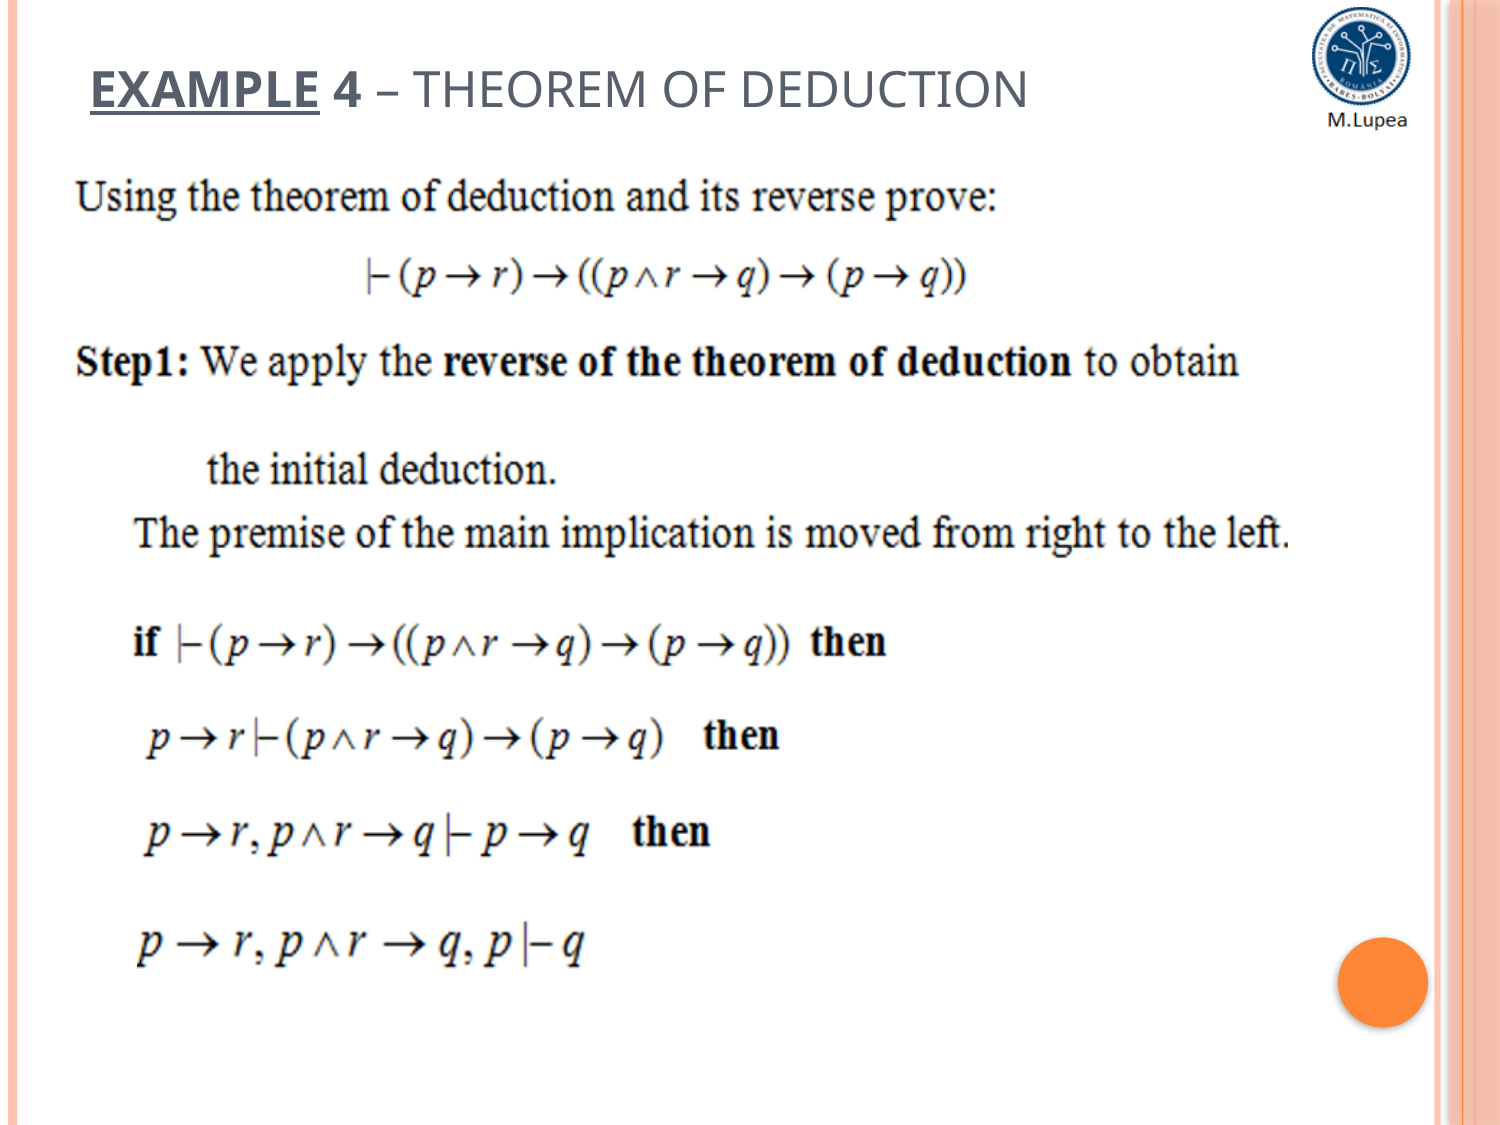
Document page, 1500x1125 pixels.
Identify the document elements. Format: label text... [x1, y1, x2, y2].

picture [136, 795, 1101, 880]
picture [61, 161, 1363, 774]
picture [1311, 6, 1417, 138]
title EXAMPLE 4 – THEOREM OF DEDUCTION [75, 45, 1300, 125]
picture [136, 911, 621, 1001]
